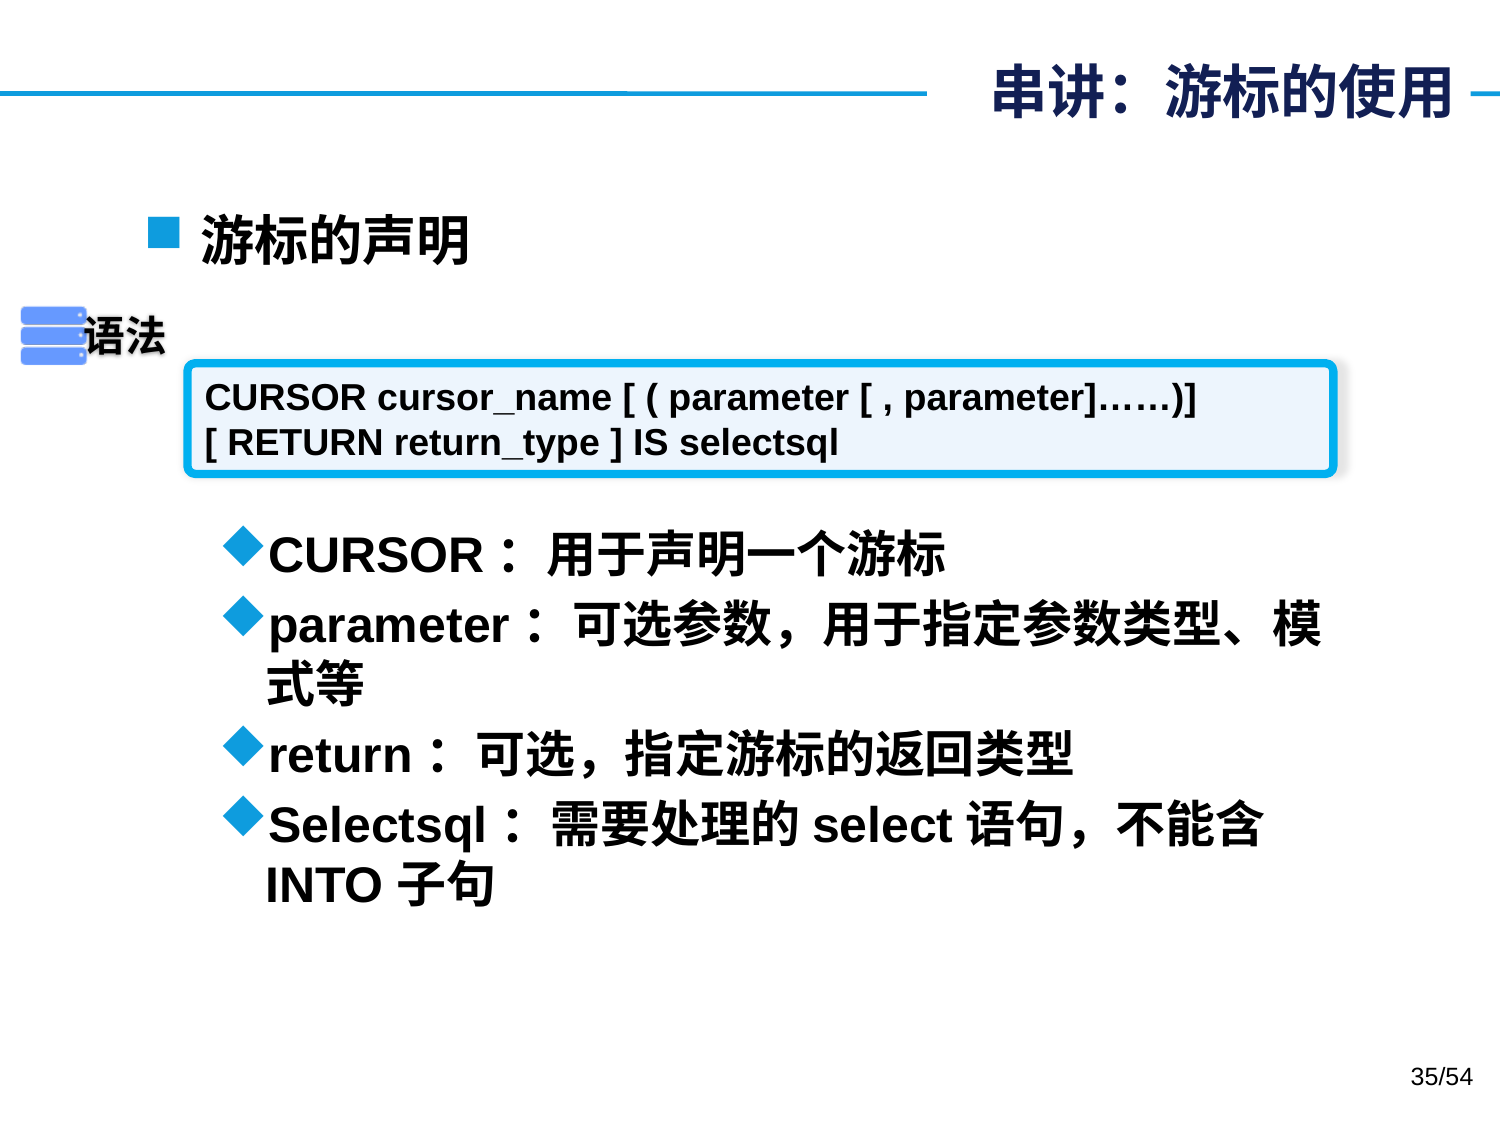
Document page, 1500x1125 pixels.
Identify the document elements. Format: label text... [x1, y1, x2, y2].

text_box CURSOR cursor_name [ ( parameter [ , parameter]……)] [ RETURN return_type ] IS selectsql [187, 363, 1334, 474]
slide_number 35/54 [1138, 1053, 1489, 1114]
title 串讲：游标的使用 [927, 46, 1471, 133]
list 游标的声明 CURSOR：用于声明一个游标 parameter：可选参数，用于指定参数类型、模式等 return：可选，指定游标的返回类型 Selectsql：需要处理的select语句，不能含INTO子句 [128, 199, 1348, 1043]
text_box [18, 302, 183, 369]
